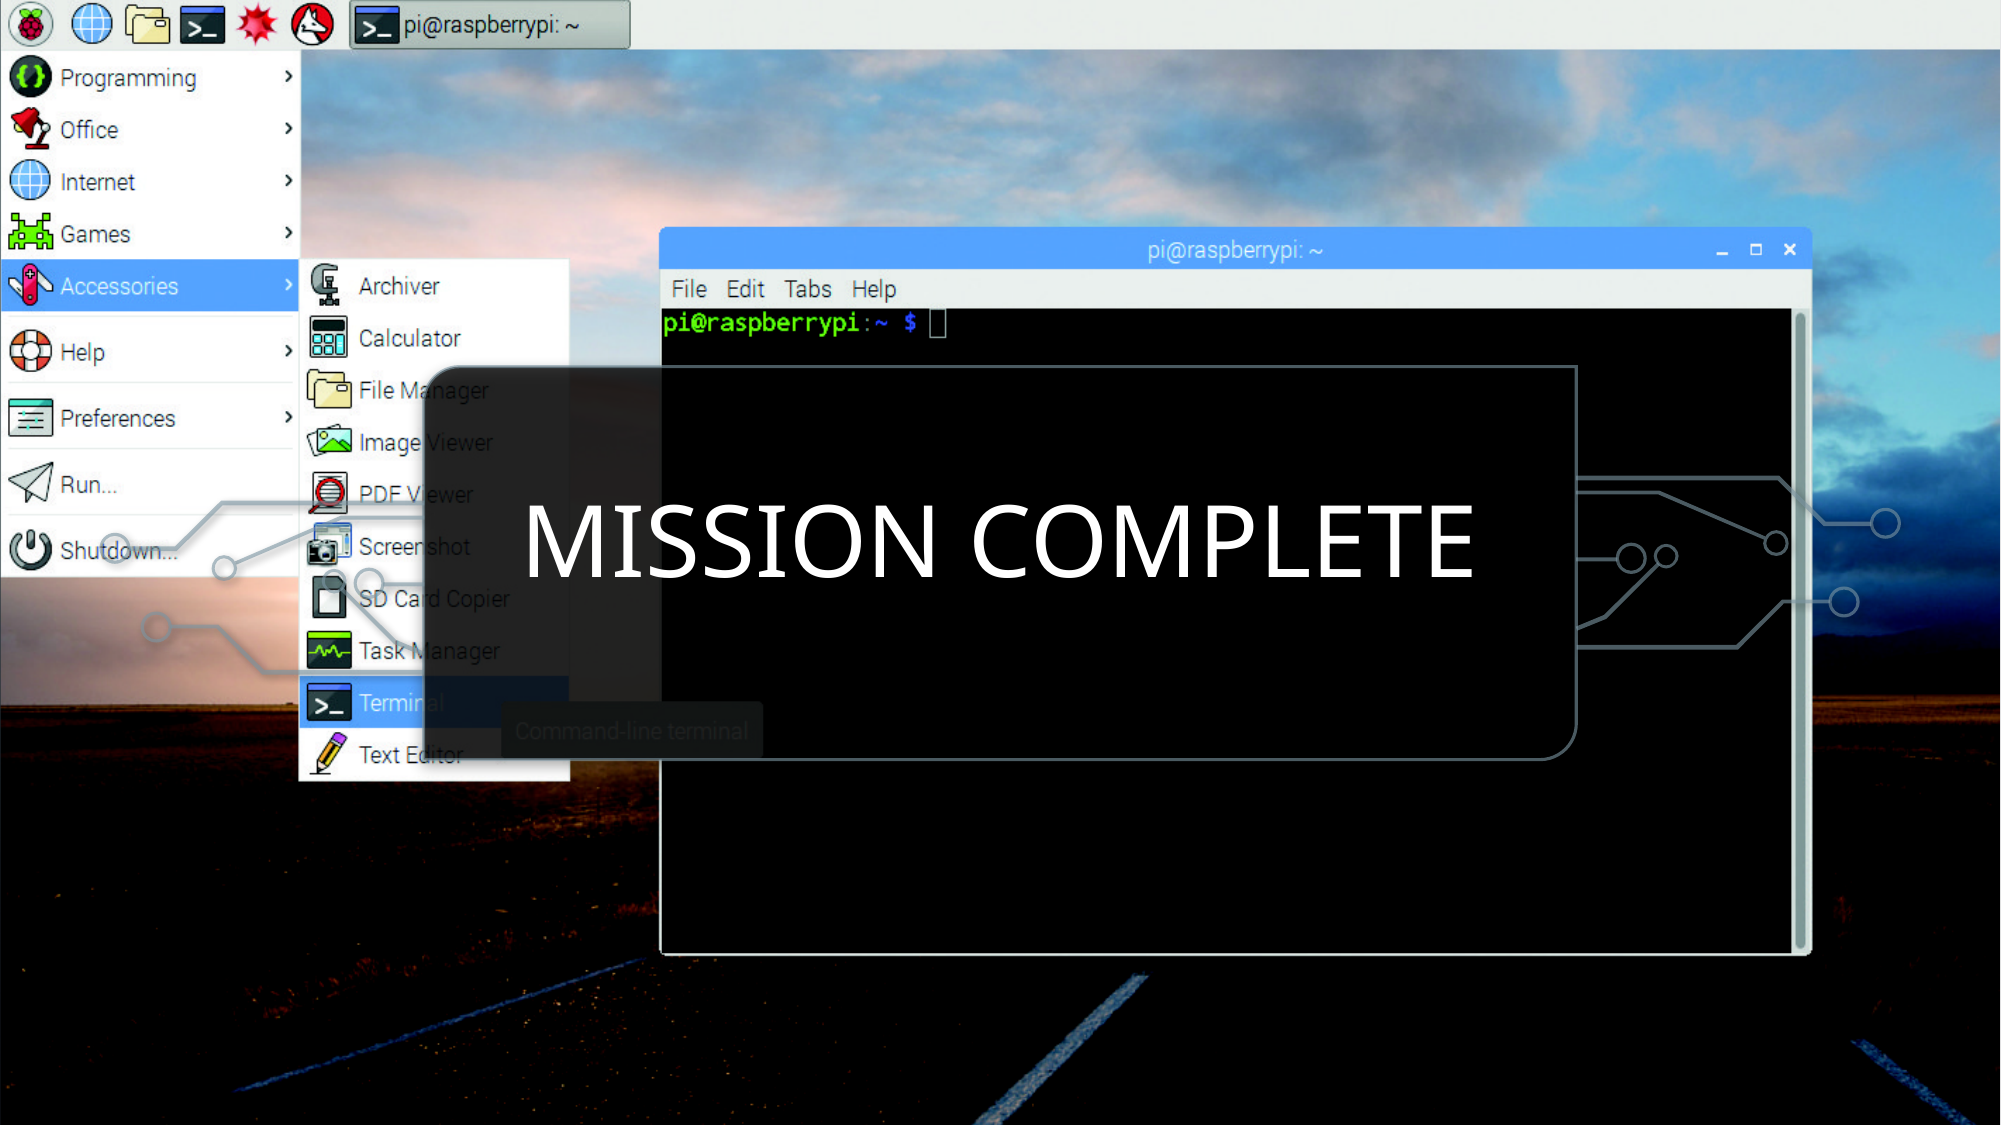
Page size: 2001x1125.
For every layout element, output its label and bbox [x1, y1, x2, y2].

text_box [99, 366, 1902, 760]
picture [0, 0, 2000, 1125]
